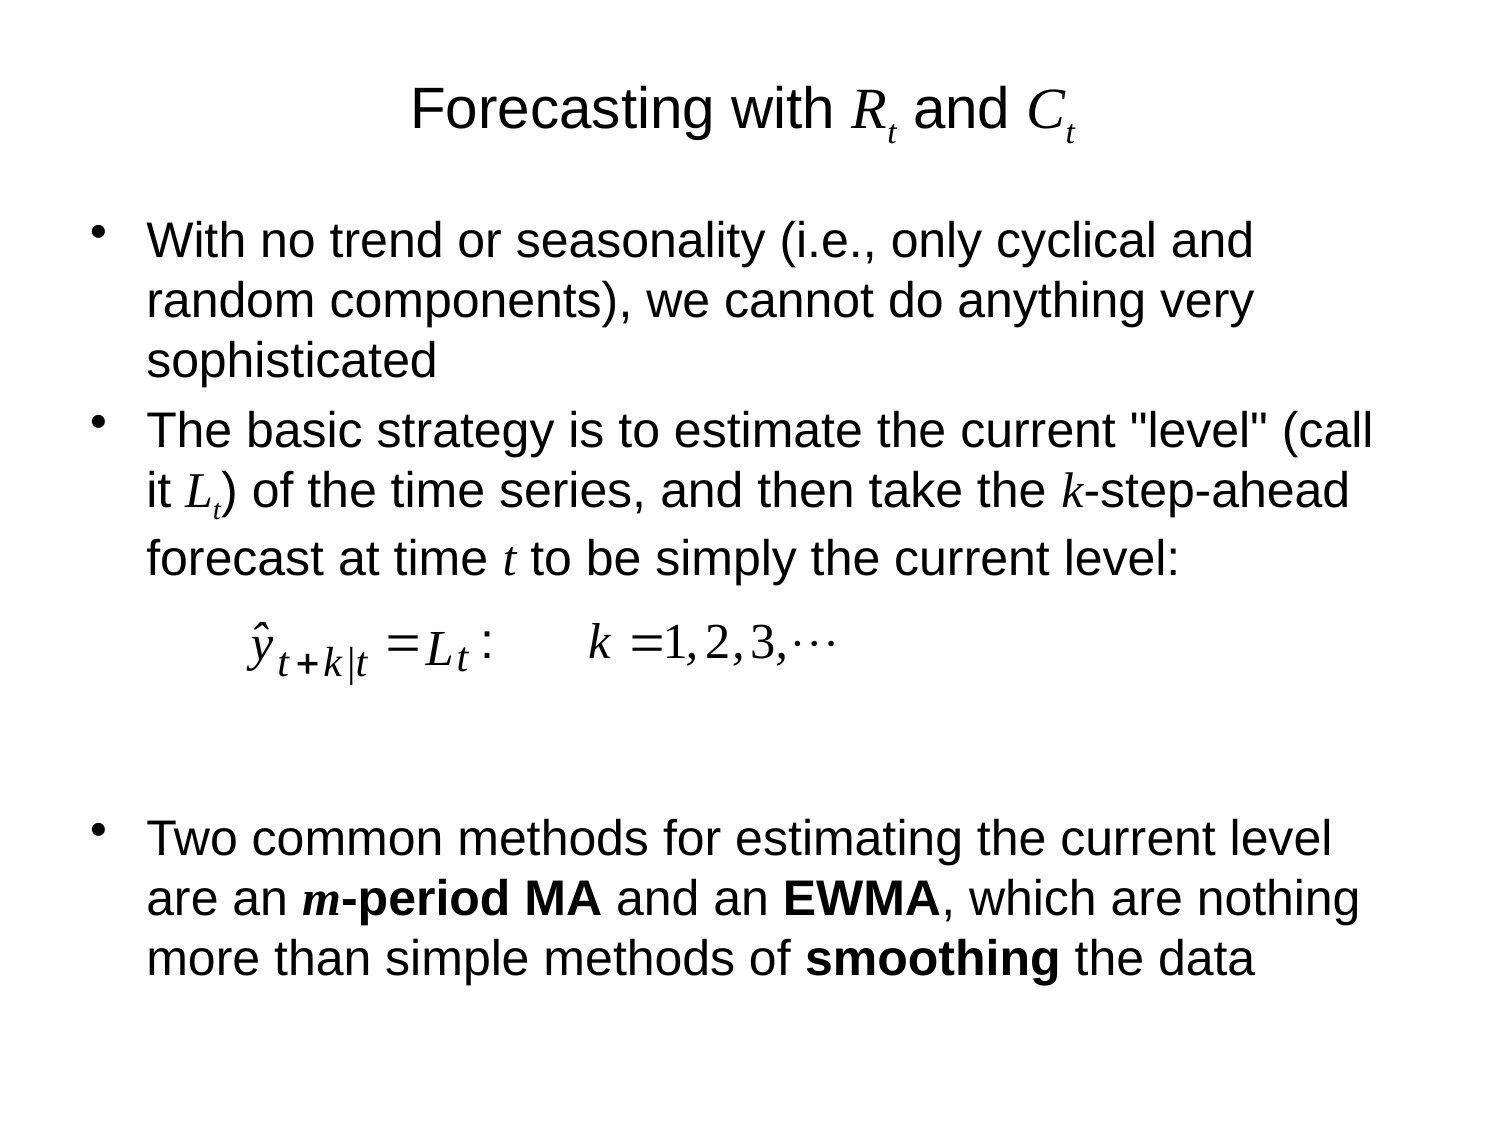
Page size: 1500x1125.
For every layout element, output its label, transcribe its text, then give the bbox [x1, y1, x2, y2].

list With no trend or seasonality (i.e., only cyclical and random components), we cannot do anything very sophisticated The basic strategy is to estimate the current "level" (call it Lt) of the time series, and then take the k-step-ahead forecast at time t to be simply the current level: Two common methods for estimating the current level are an m-period MA and an EWMA, which are nothing more than simple methods of smoothing the data [74, 199, 1426, 1051]
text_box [238, 612, 848, 697]
title Forecasting with Rt and Ct [74, 44, 1426, 176]
